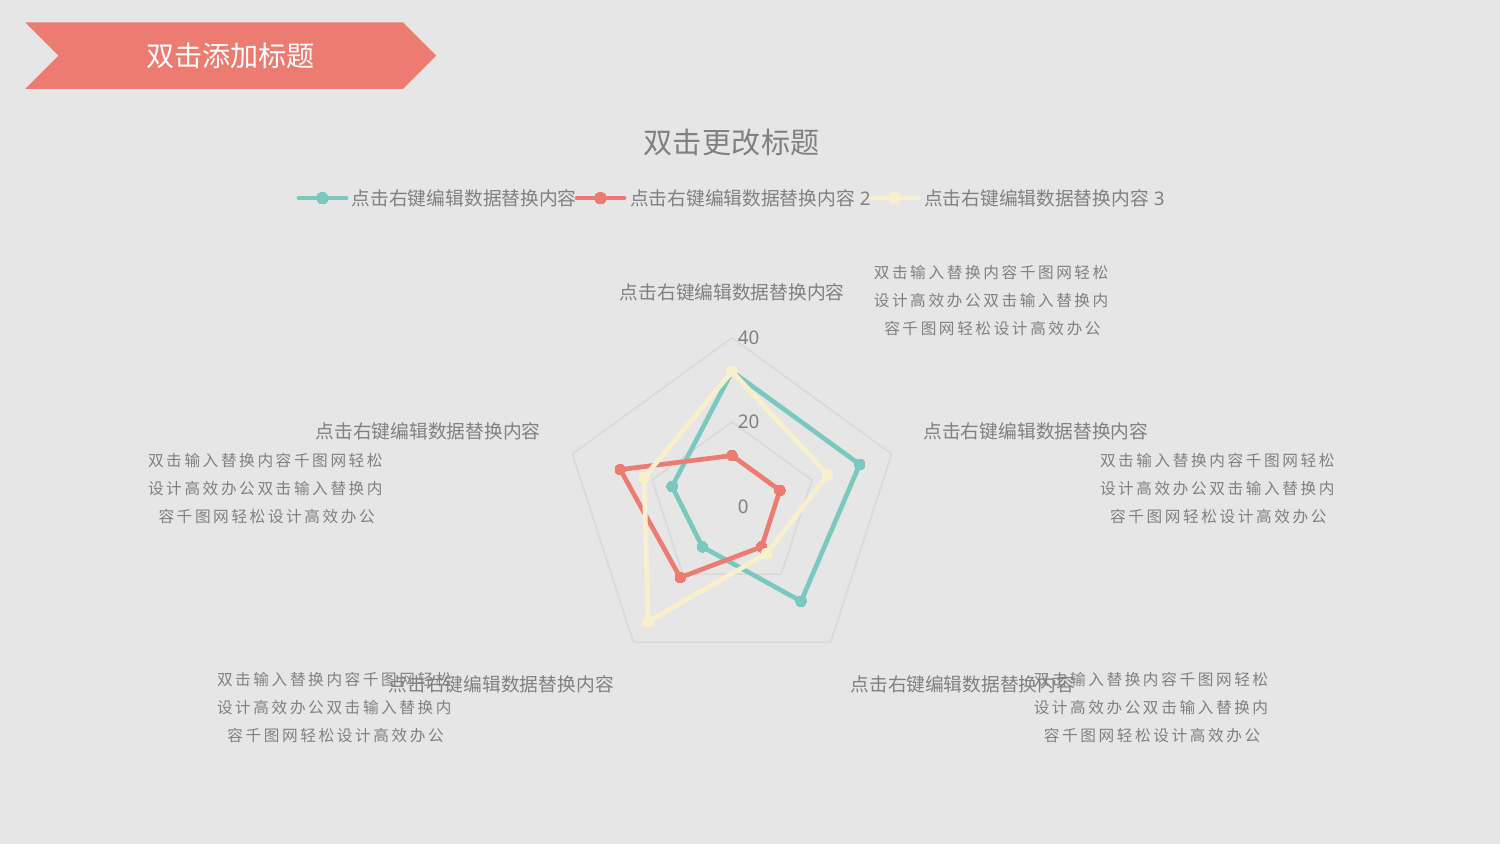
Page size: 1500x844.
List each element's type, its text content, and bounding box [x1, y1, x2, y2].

text_box 双击输入替换内容千图网轻松设计高效办公双击输入替换内容千图网轻松设计高效办公 [1166, 434, 1355, 534]
text_box 双击输入替换内容千图网轻松设计高效办公双击输入替换内容千图网轻松设计高效办公 [130, 434, 296, 534]
text_box 双击输入替换内容千图网轻松设计高效办公双击输入替换内容千图网轻松设计高效办公 [199, 652, 296, 753]
text_box 双击添加标题 [22, 21, 438, 90]
text_box 双击输入替换内容千图网轻松设计高效办公双击输入替换内容千图网轻松设计高效办公 [1166, 652, 1288, 753]
chart [296, 88, 1166, 754]
